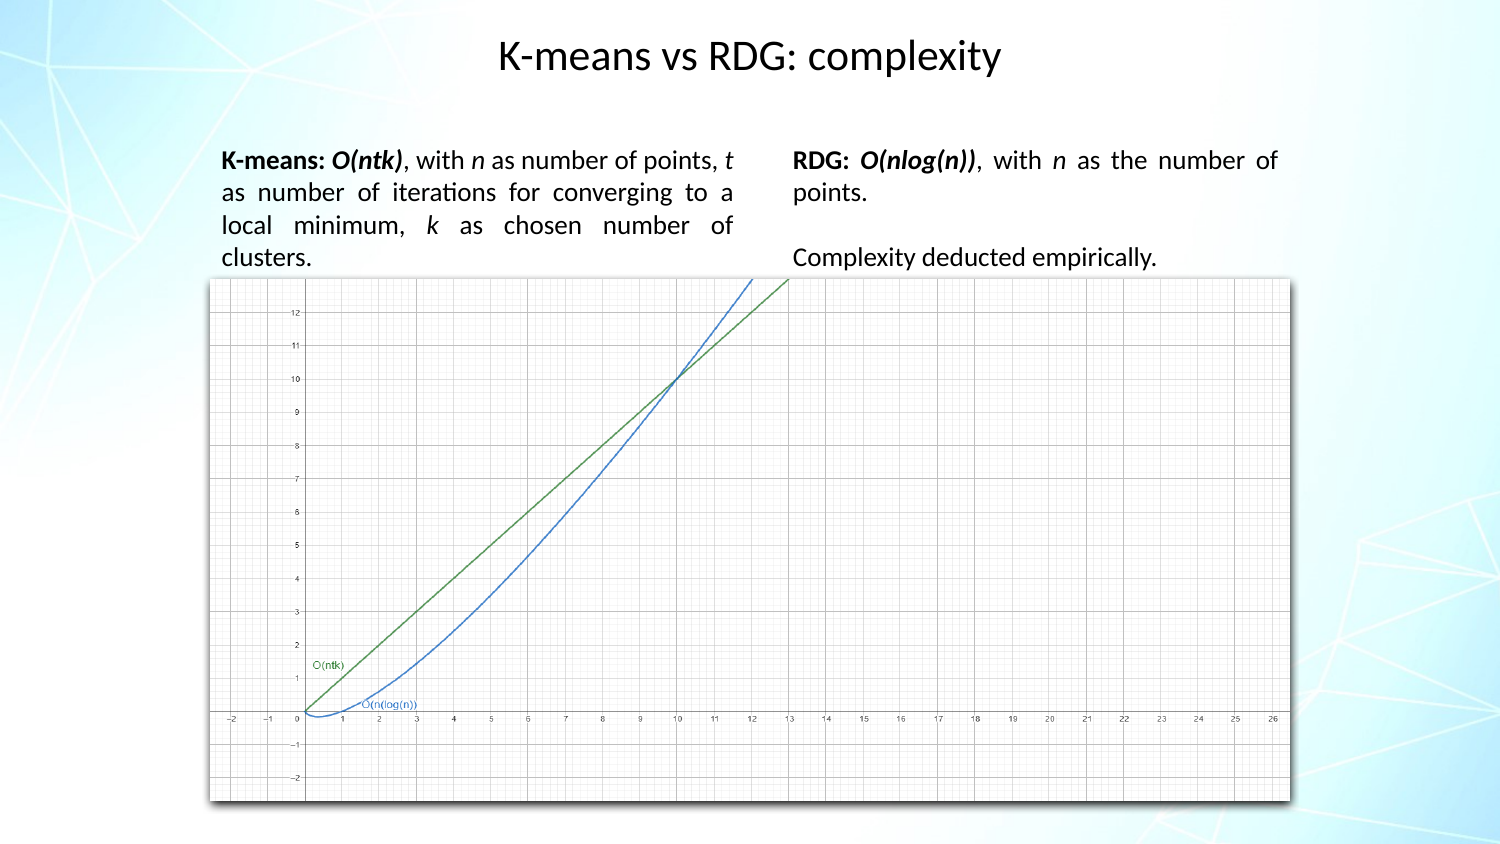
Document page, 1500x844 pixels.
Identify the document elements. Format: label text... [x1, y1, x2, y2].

text_box RDG: O(nlog(n)), with n as the number of points. Complexity deducted empirically. [781, 136, 1290, 276]
text_box K-means vs RDG: complexity [363, 21, 1136, 85]
text_box K-means: O(ntk), with n as number of points, t as number of iterations for converging to a local minimum, k as chosen number of clusters. [210, 136, 745, 276]
picture [0, 0, 1500, 844]
